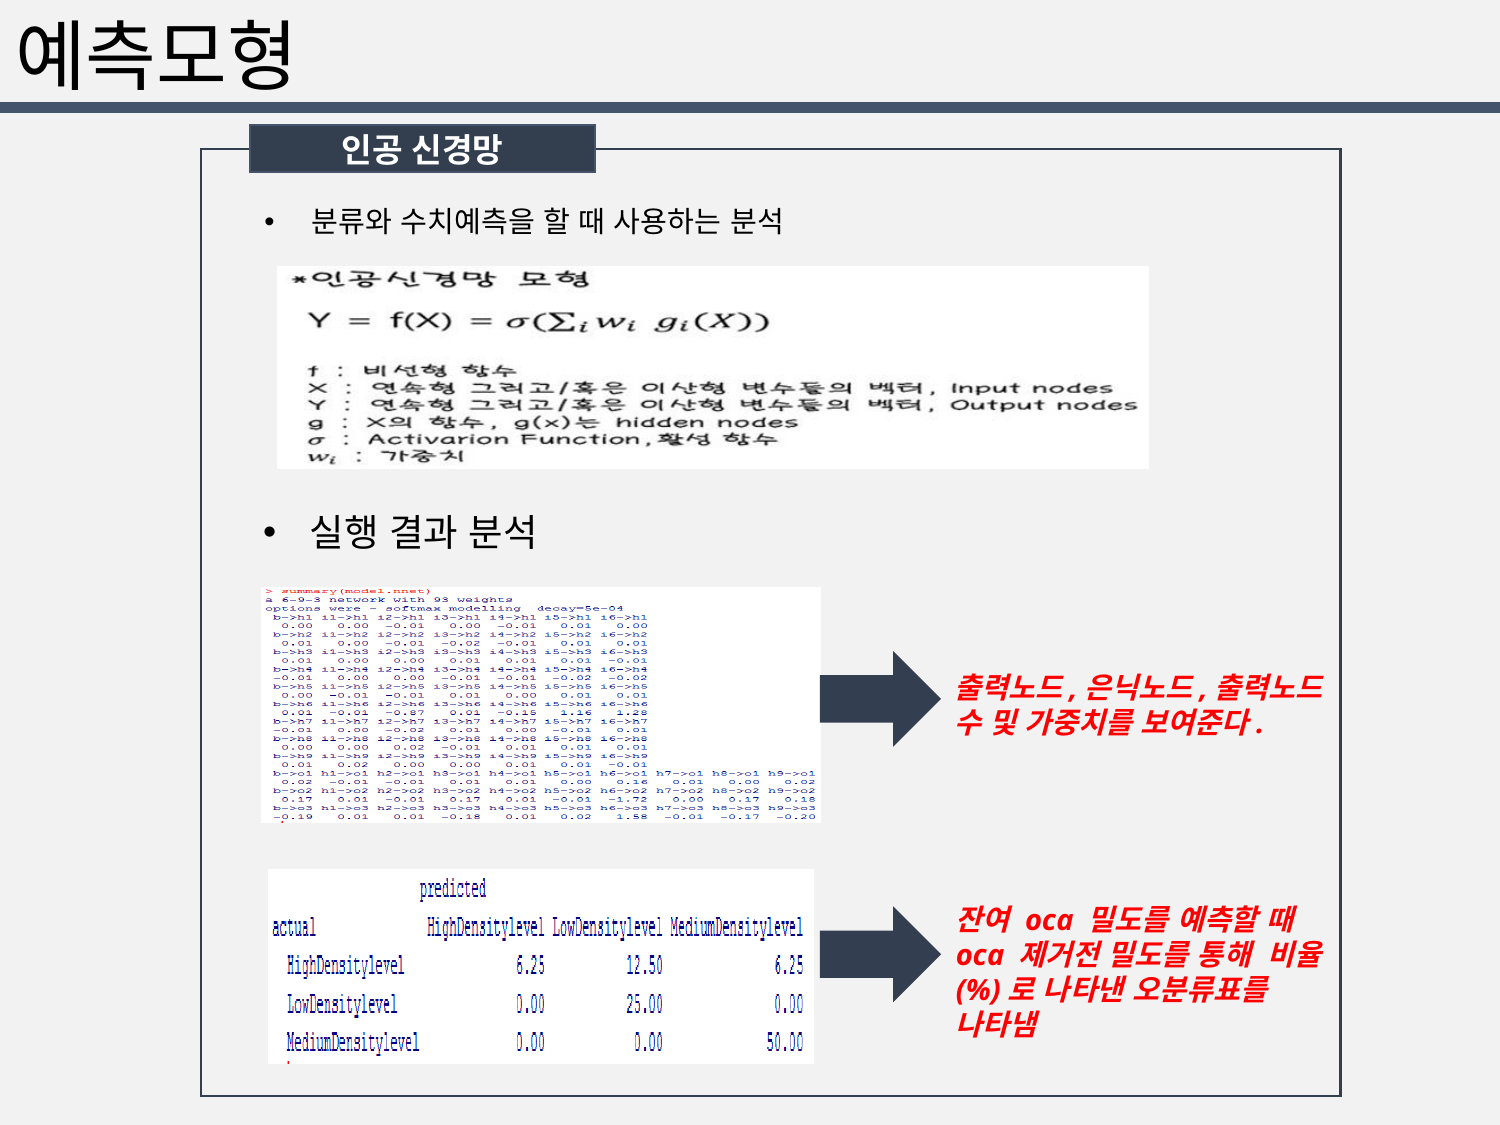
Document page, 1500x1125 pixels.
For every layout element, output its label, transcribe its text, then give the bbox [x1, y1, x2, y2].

picture [268, 869, 814, 1064]
text_box [819, 906, 940, 1003]
text_box 실행 결과 분석 [248, 501, 1171, 562]
text_box [200, 148, 1342, 1097]
text_box 분류와 수치예측을 할 때 사용하는 분석 [249, 196, 1258, 316]
text_box 잔여 oca 밀도를 예측할 때 oca 제거전 밀도를 통해 비율(%)로 나타낸 오분류표를 나타냄 [940, 894, 1342, 1094]
text_box [821, 651, 939, 747]
text_box 예측모형 [0, 0, 1013, 102]
picture [260, 587, 821, 823]
picture [277, 266, 1149, 469]
text_box 출력노드,은닉노드,출력노드 수 및 가중치를 보여준다. [939, 662, 1341, 747]
text_box 인공 신경망 [249, 124, 596, 173]
